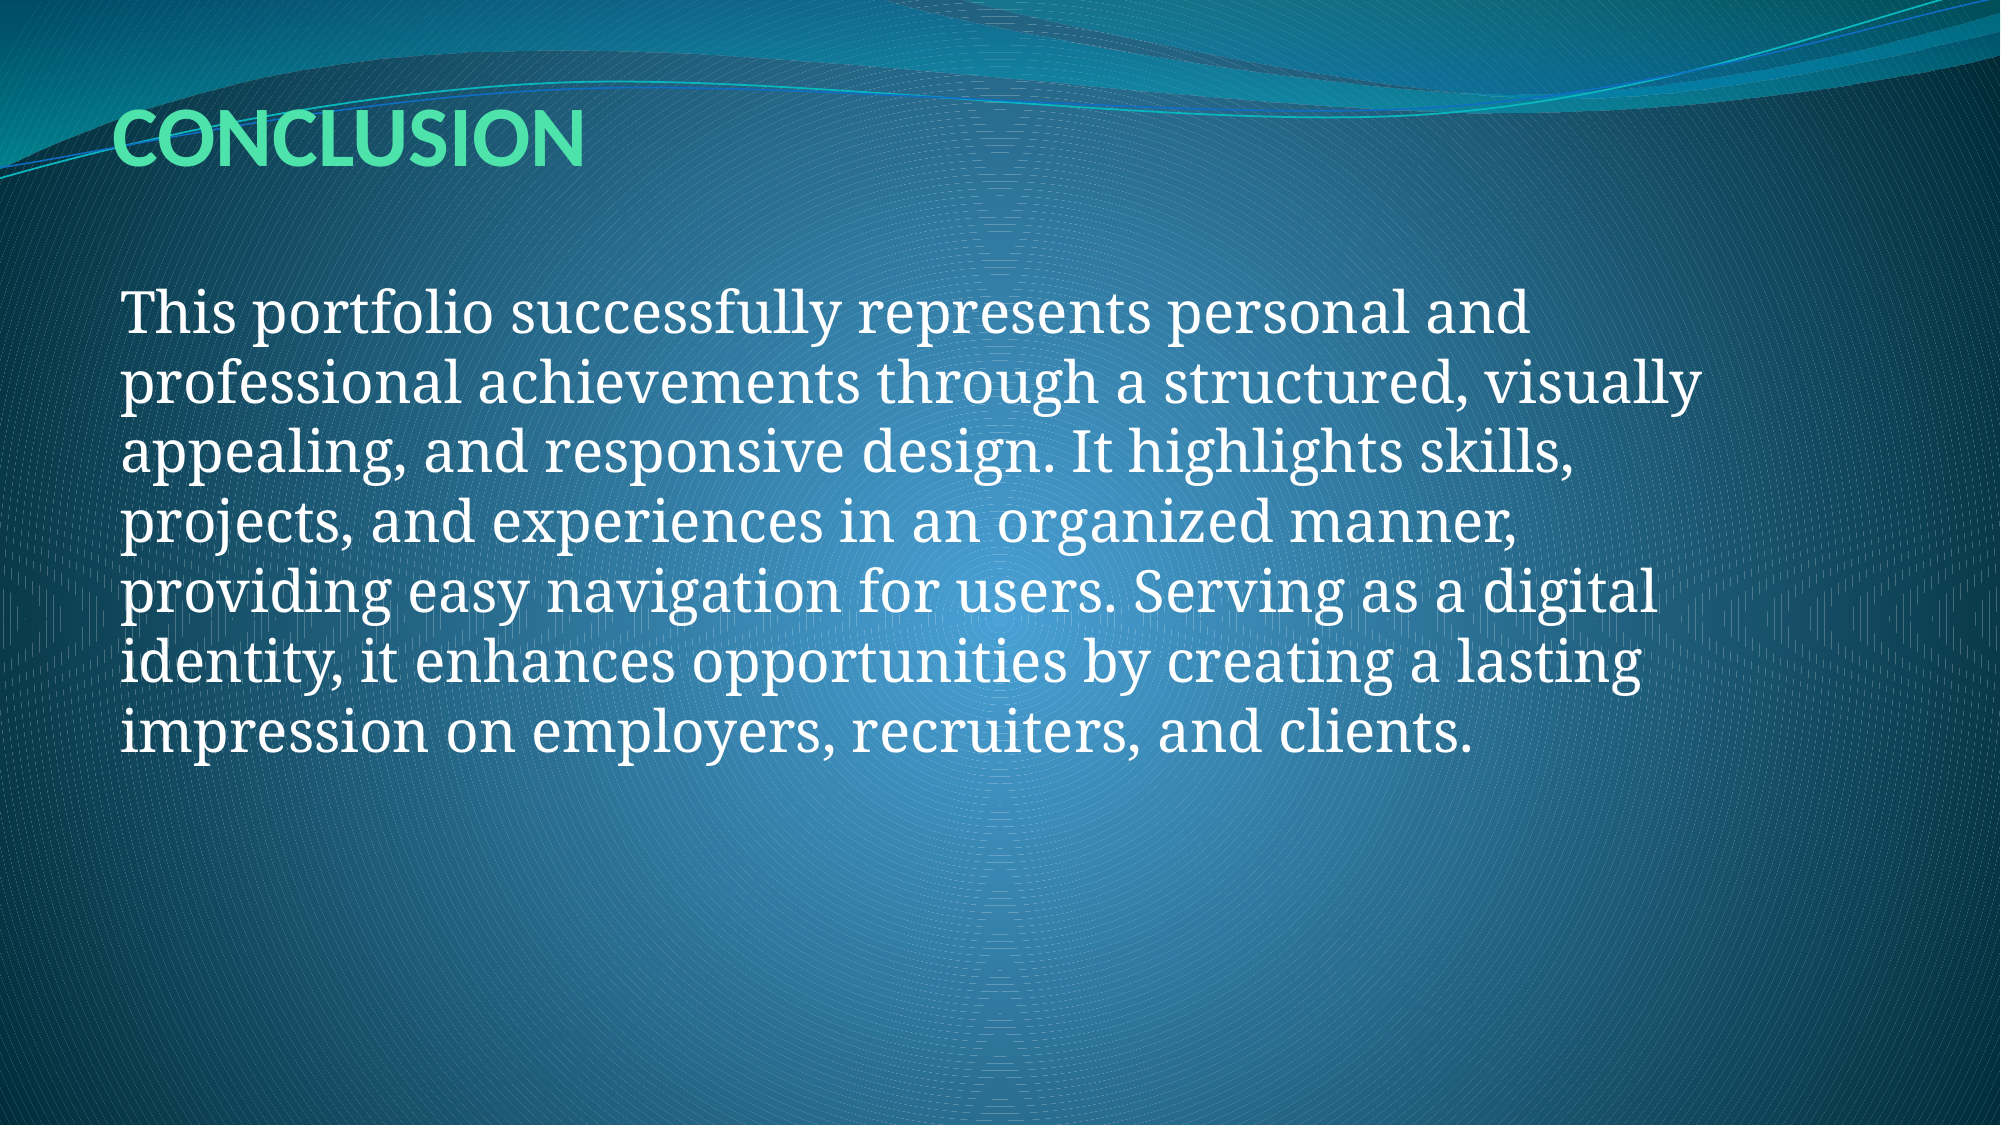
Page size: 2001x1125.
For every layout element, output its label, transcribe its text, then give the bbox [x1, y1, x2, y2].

list This portfolio successfully represents personal and professional achievements through a structured, visually appealing, and responsive design. It highlights skills, projects, and experiences in an organized manner, providing easy navigation for users. Serving as a digital identity, it enhances opportunities by creating a lasting impression on employers, recruiters, and clients. [112, 267, 1775, 802]
title CONCLUSION [112, 79, 1775, 184]
